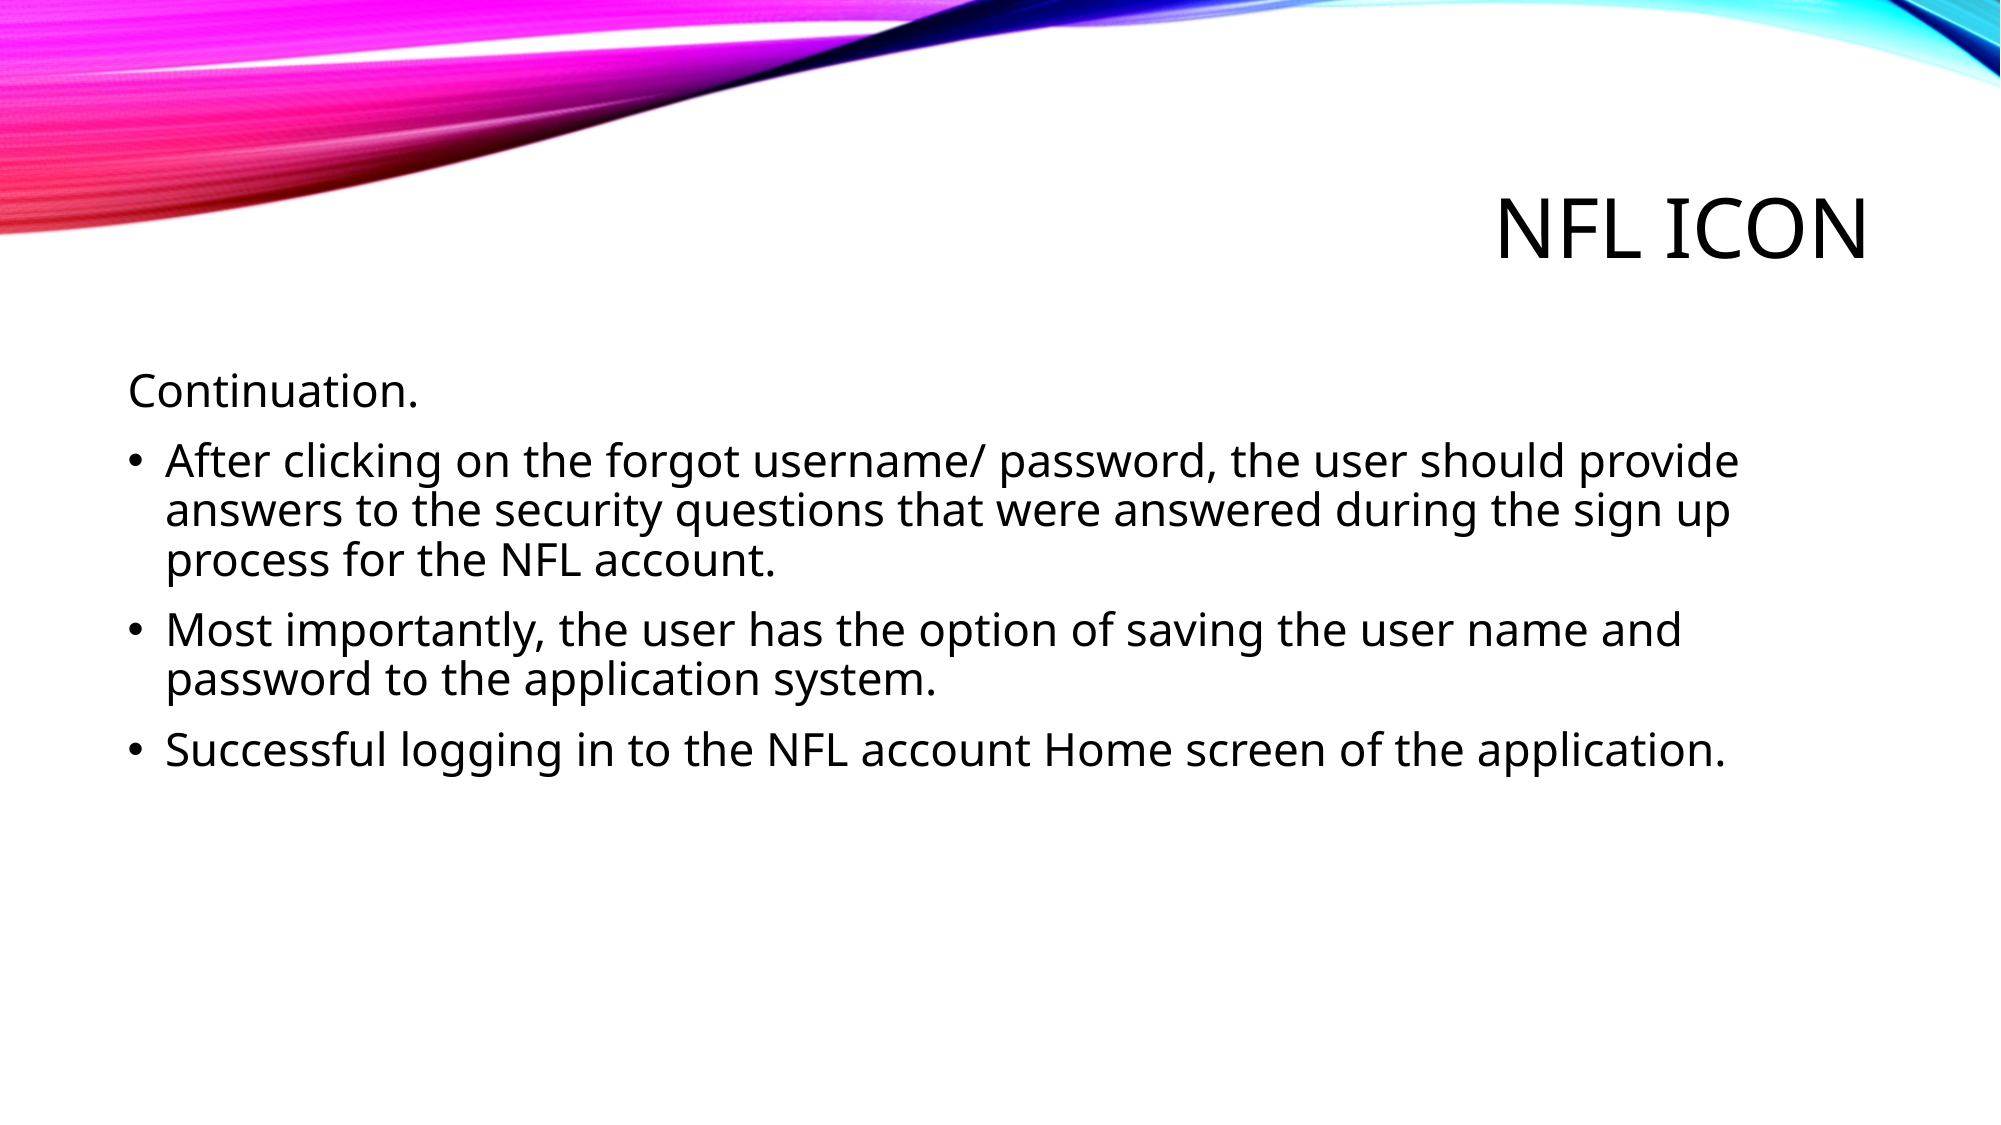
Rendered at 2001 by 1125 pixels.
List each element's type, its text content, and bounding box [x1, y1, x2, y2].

picture [1910, 0, 2000, 45]
picture [0, 0, 2000, 237]
title NFL ICON [474, 125, 1888, 338]
picture [1890, 0, 2000, 75]
list Continuation. After clicking on the forgot username/ password, the user should provide answers to the security questions that were answered during the sign up process for the NFL account. Most importantly, the user has the option of saving the user name and password to the application system. Successful logging in to the NFL account Home screen of the application. [112, 360, 1888, 1021]
